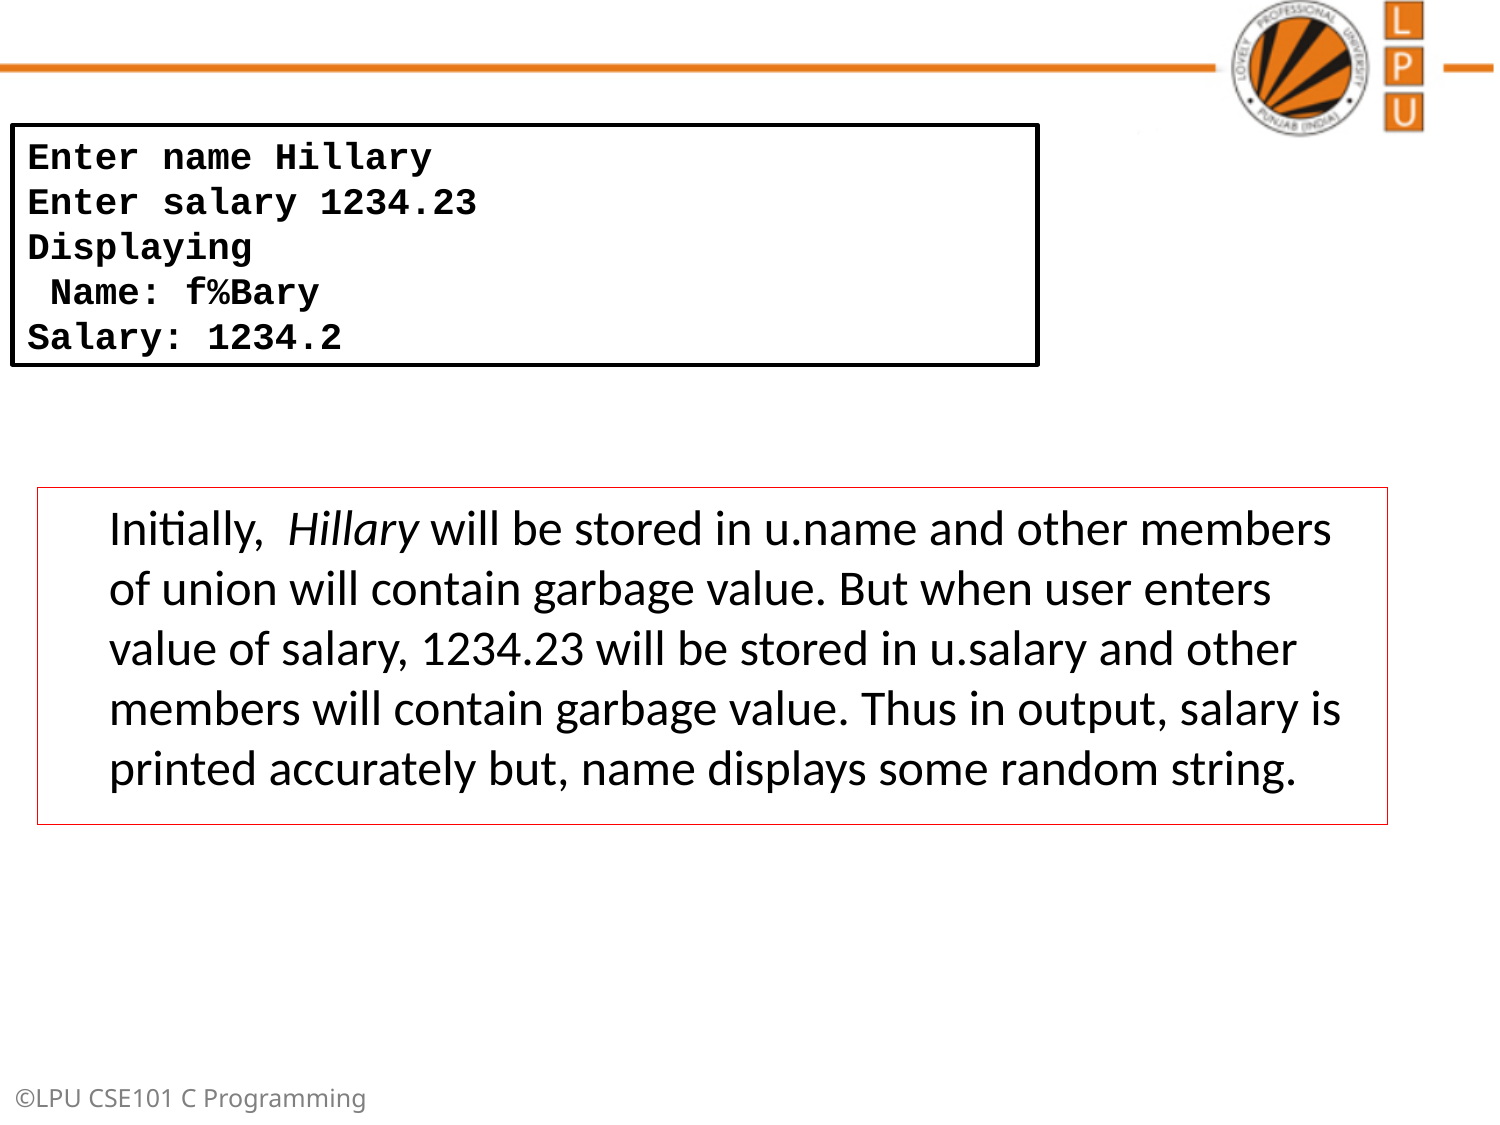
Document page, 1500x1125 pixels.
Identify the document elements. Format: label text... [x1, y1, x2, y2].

text_box Enter name Hillary Enter salary 1234.23 Displaying Name: f%Bary Salary: 1234.2 [10, 123, 1040, 367]
list Initially, Hillary will be stored in u.name and other members of union will contain garbage value. But when user enters value of salary, 1234.23 will be stored in u.salary and other members will contain garbage value. Thus in output, salary is printed accurately but, name displays some random string. [37, 487, 1388, 825]
picture [0, 0, 1497, 155]
